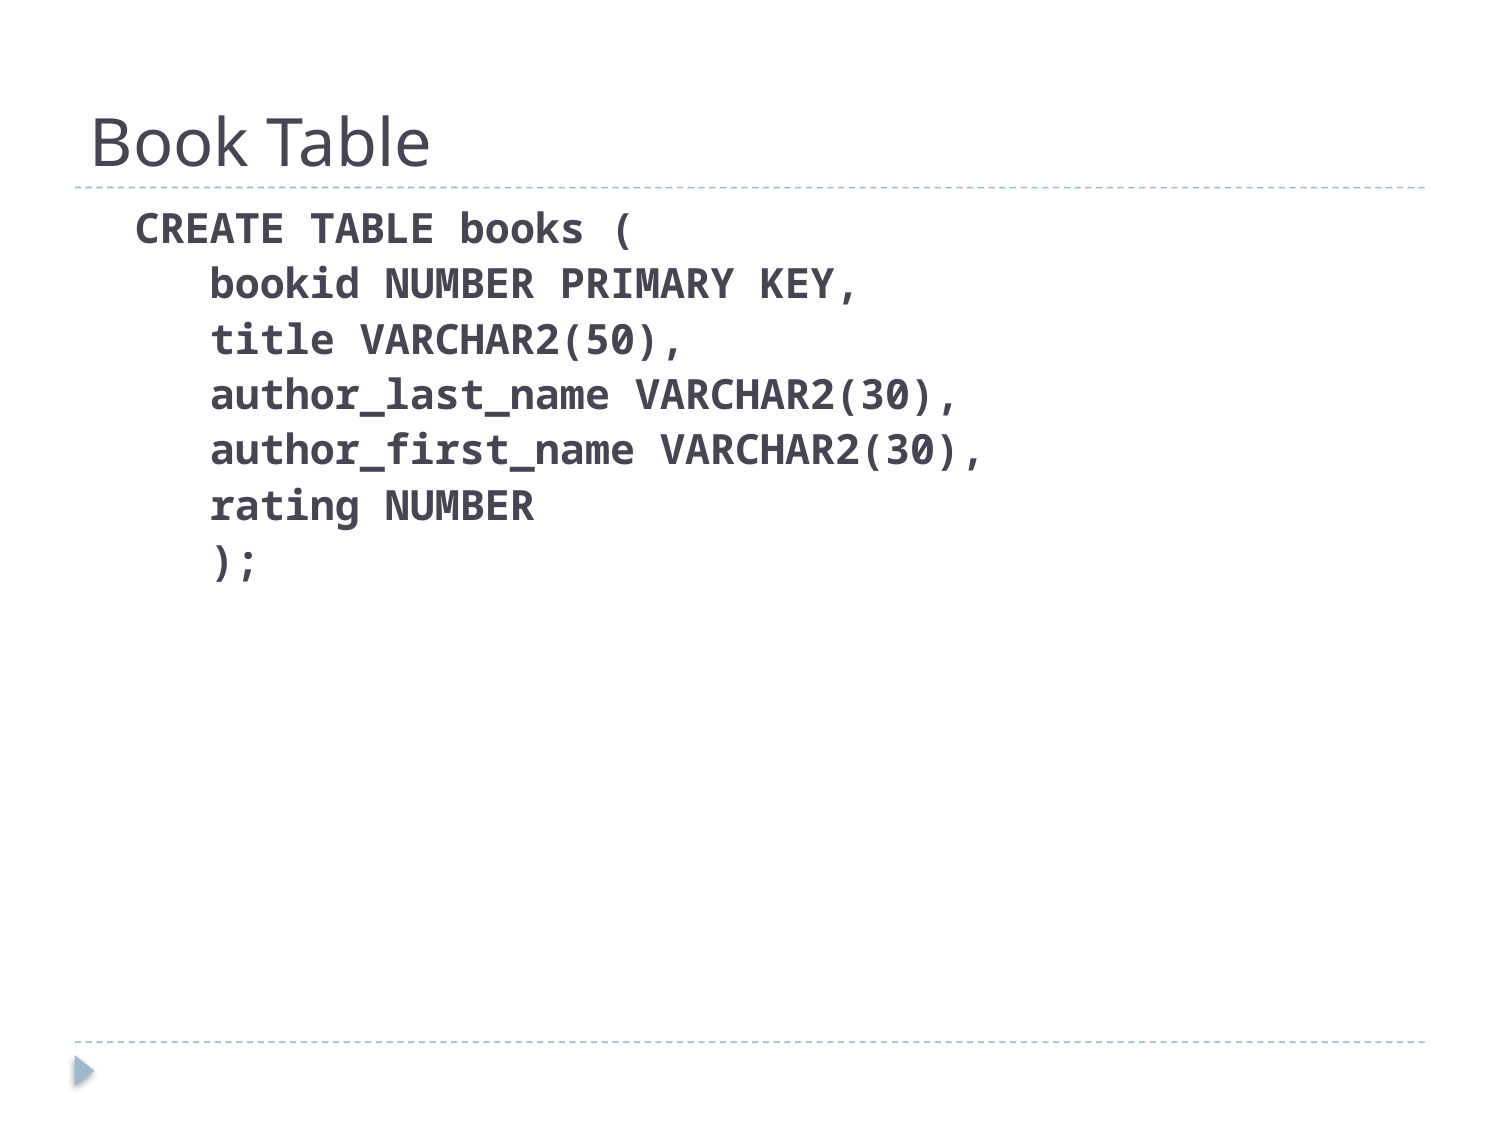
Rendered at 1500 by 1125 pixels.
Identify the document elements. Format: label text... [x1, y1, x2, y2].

list CREATE TABLE books ( bookid NUMBER PRIMARY KEY, title VARCHAR2(50), author_last_name VARCHAR2(30), author_first_name VARCHAR2(30), rating NUMBER ); [75, 200, 1425, 1010]
title Book Table [75, 24, 1425, 188]
